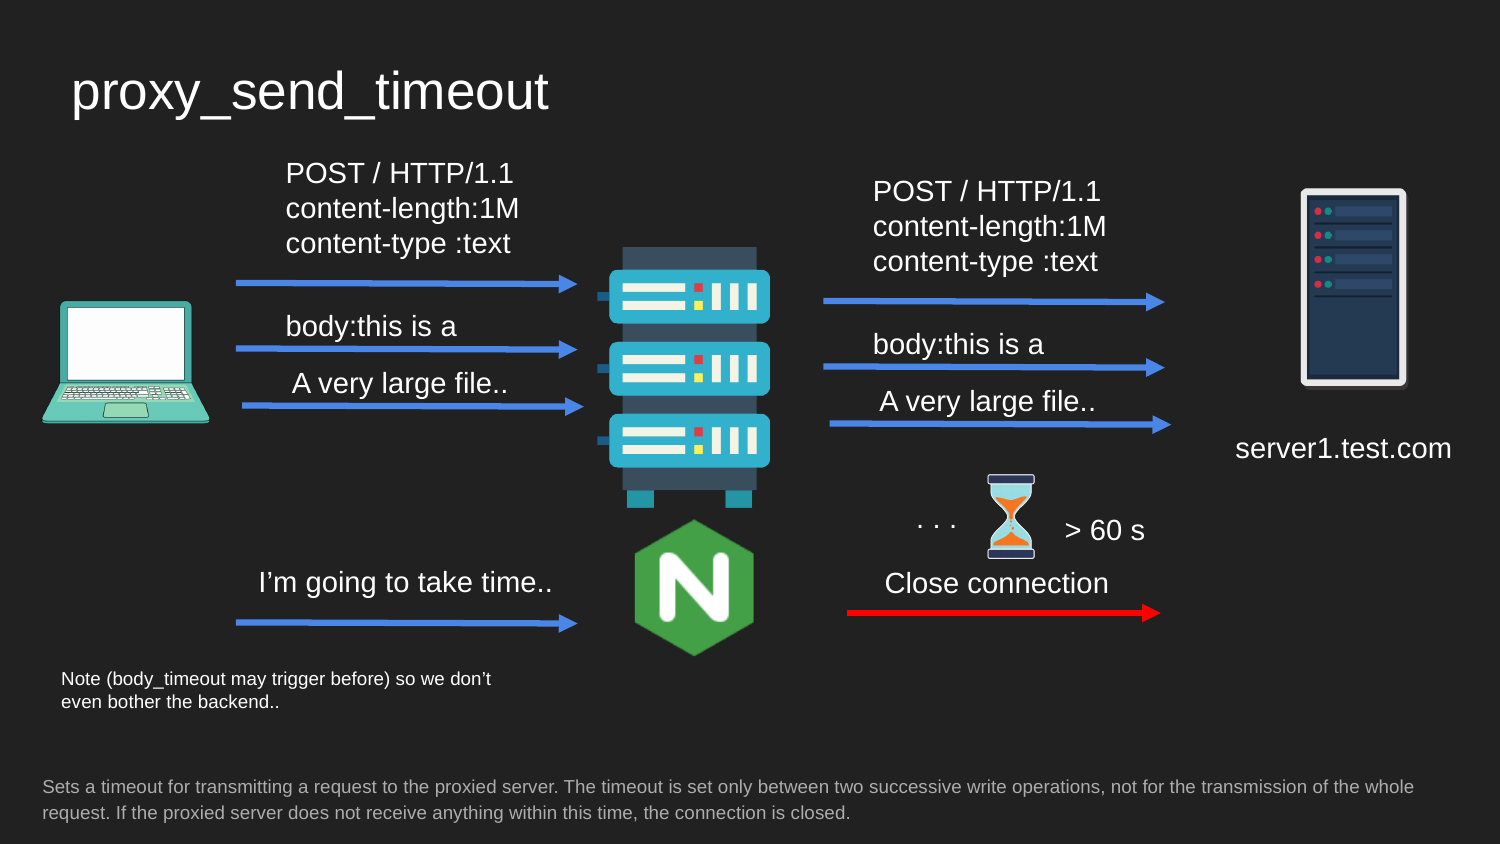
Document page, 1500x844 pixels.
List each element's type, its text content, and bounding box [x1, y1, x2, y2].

text_box server1.test.com [1220, 414, 1500, 480]
text_box POST / HTTP/1.1 content-length:1M content-type :text [270, 139, 543, 274]
title proxy_send_timeout [56, 41, 659, 136]
picture [0, 285, 262, 439]
text_box Close connection [869, 549, 1197, 614]
picture [1289, 180, 1422, 395]
text_box A very large file.. [276, 358, 550, 403]
text_box POST / HTTP/1.1 content-length:1M content-type :text [857, 156, 1131, 292]
text_box Note (body_timeout may trigger before) so we don’t even bother the backend.. [46, 652, 513, 728]
text_box . . . [893, 483, 974, 549]
picture [979, 469, 1040, 565]
picture [597, 240, 778, 664]
text_box body:this is a [857, 311, 1131, 364]
text_box Sets a timeout for transmitting a request to the proxied server. The timeout is set only between two successive write operations, not for the transmission of the whole request. If the proxied server does not receive anything within this time, the connection is closed. [27, 756, 1437, 838]
text_box > 60 s [1049, 496, 1162, 549]
text_box body:this is a [270, 293, 543, 346]
text_box I’m going to take time.. [243, 548, 571, 613]
text_box A very large file.. [864, 376, 1137, 421]
